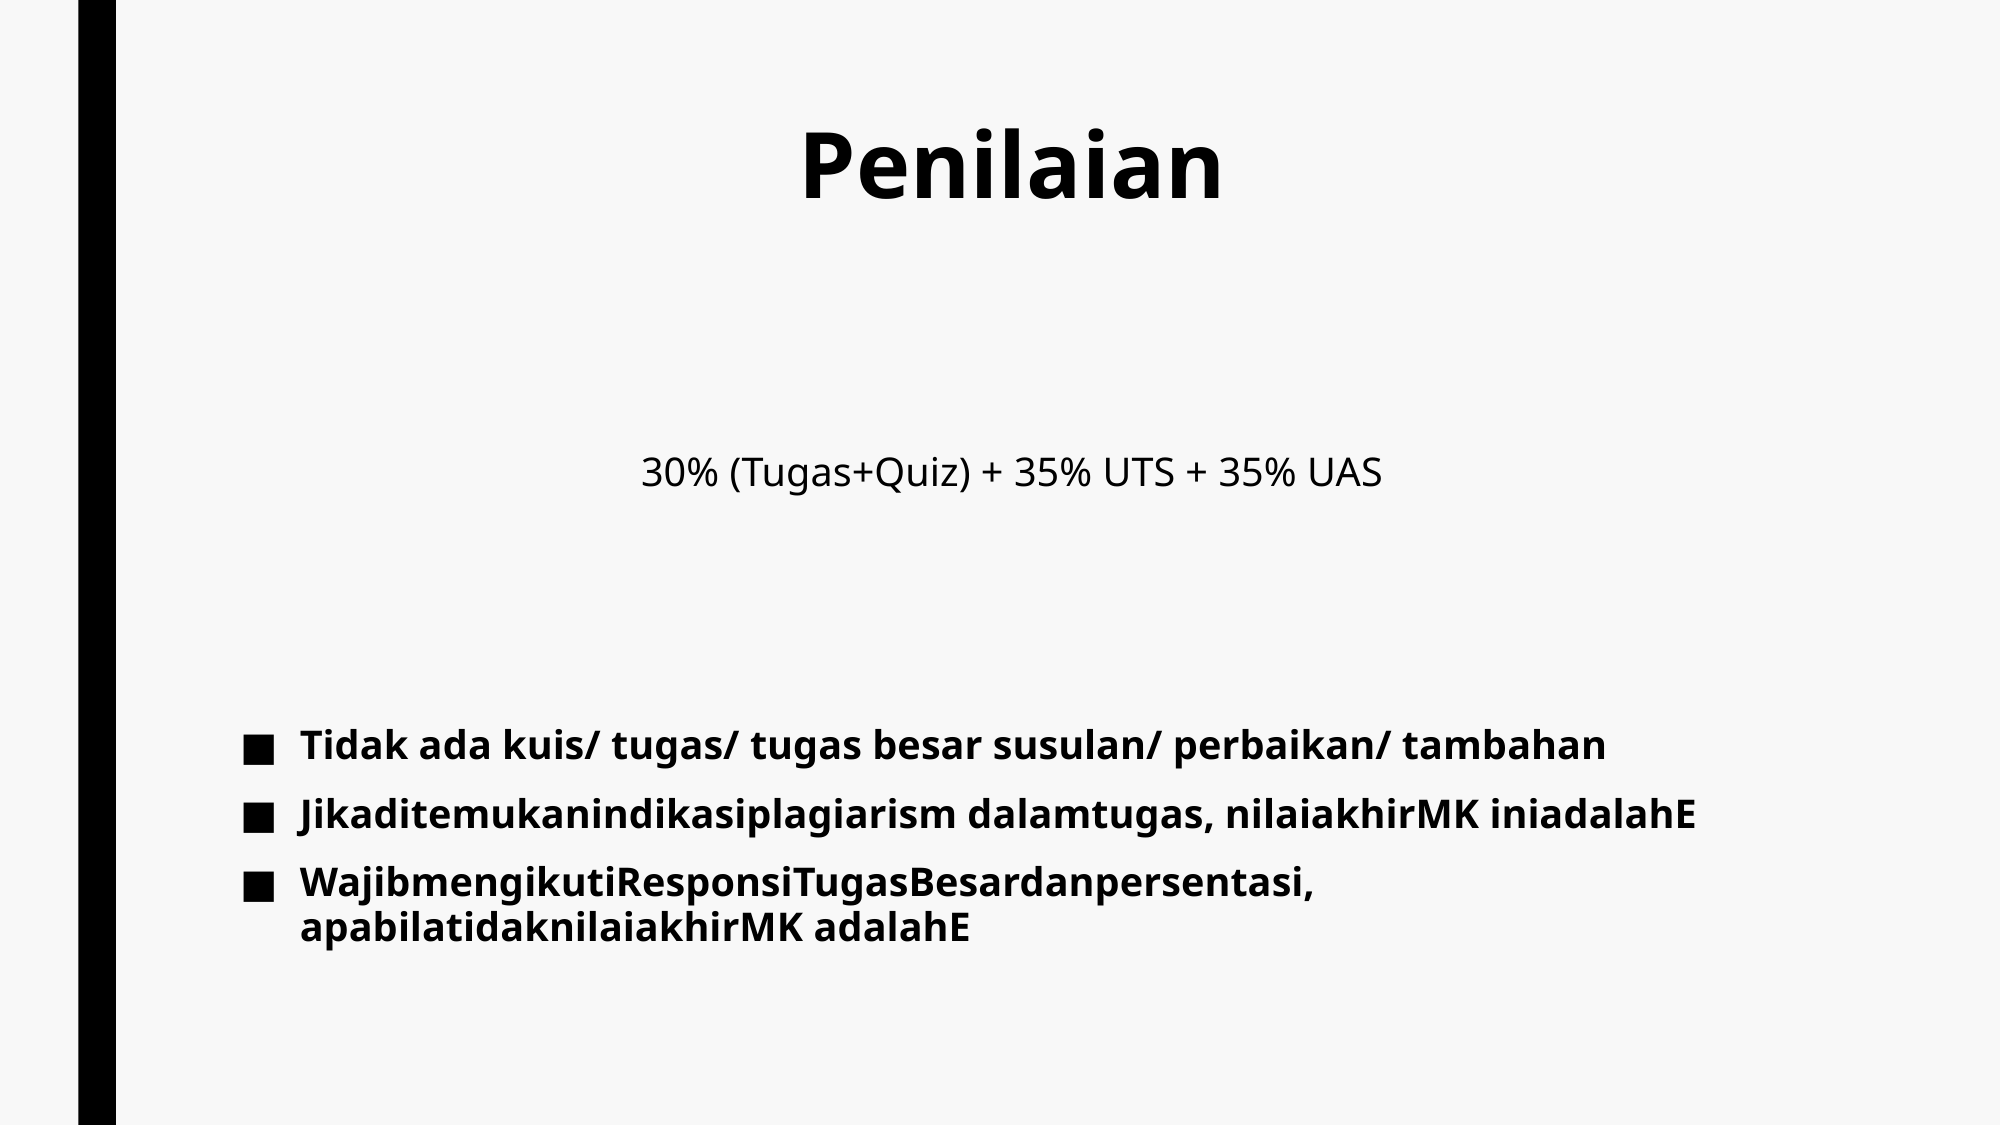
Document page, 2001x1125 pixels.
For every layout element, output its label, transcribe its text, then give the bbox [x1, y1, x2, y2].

list 30% (Tugas+Quiz) + 35% UTS + 35% UAS Tidak ada kuis/ tugas/ tugas besar susulan/ perbaikan/ tambahan Jikaditemukanindikasiplagiarism dalamtugas, nilaiakhirMK iniadalahE WajibmengikutiResponsiTugasBesardanpersentasi, apabilatidaknilaiakhirMK adalahE [225, 375, 1800, 963]
title Penilaian [225, 112, 1800, 357]
